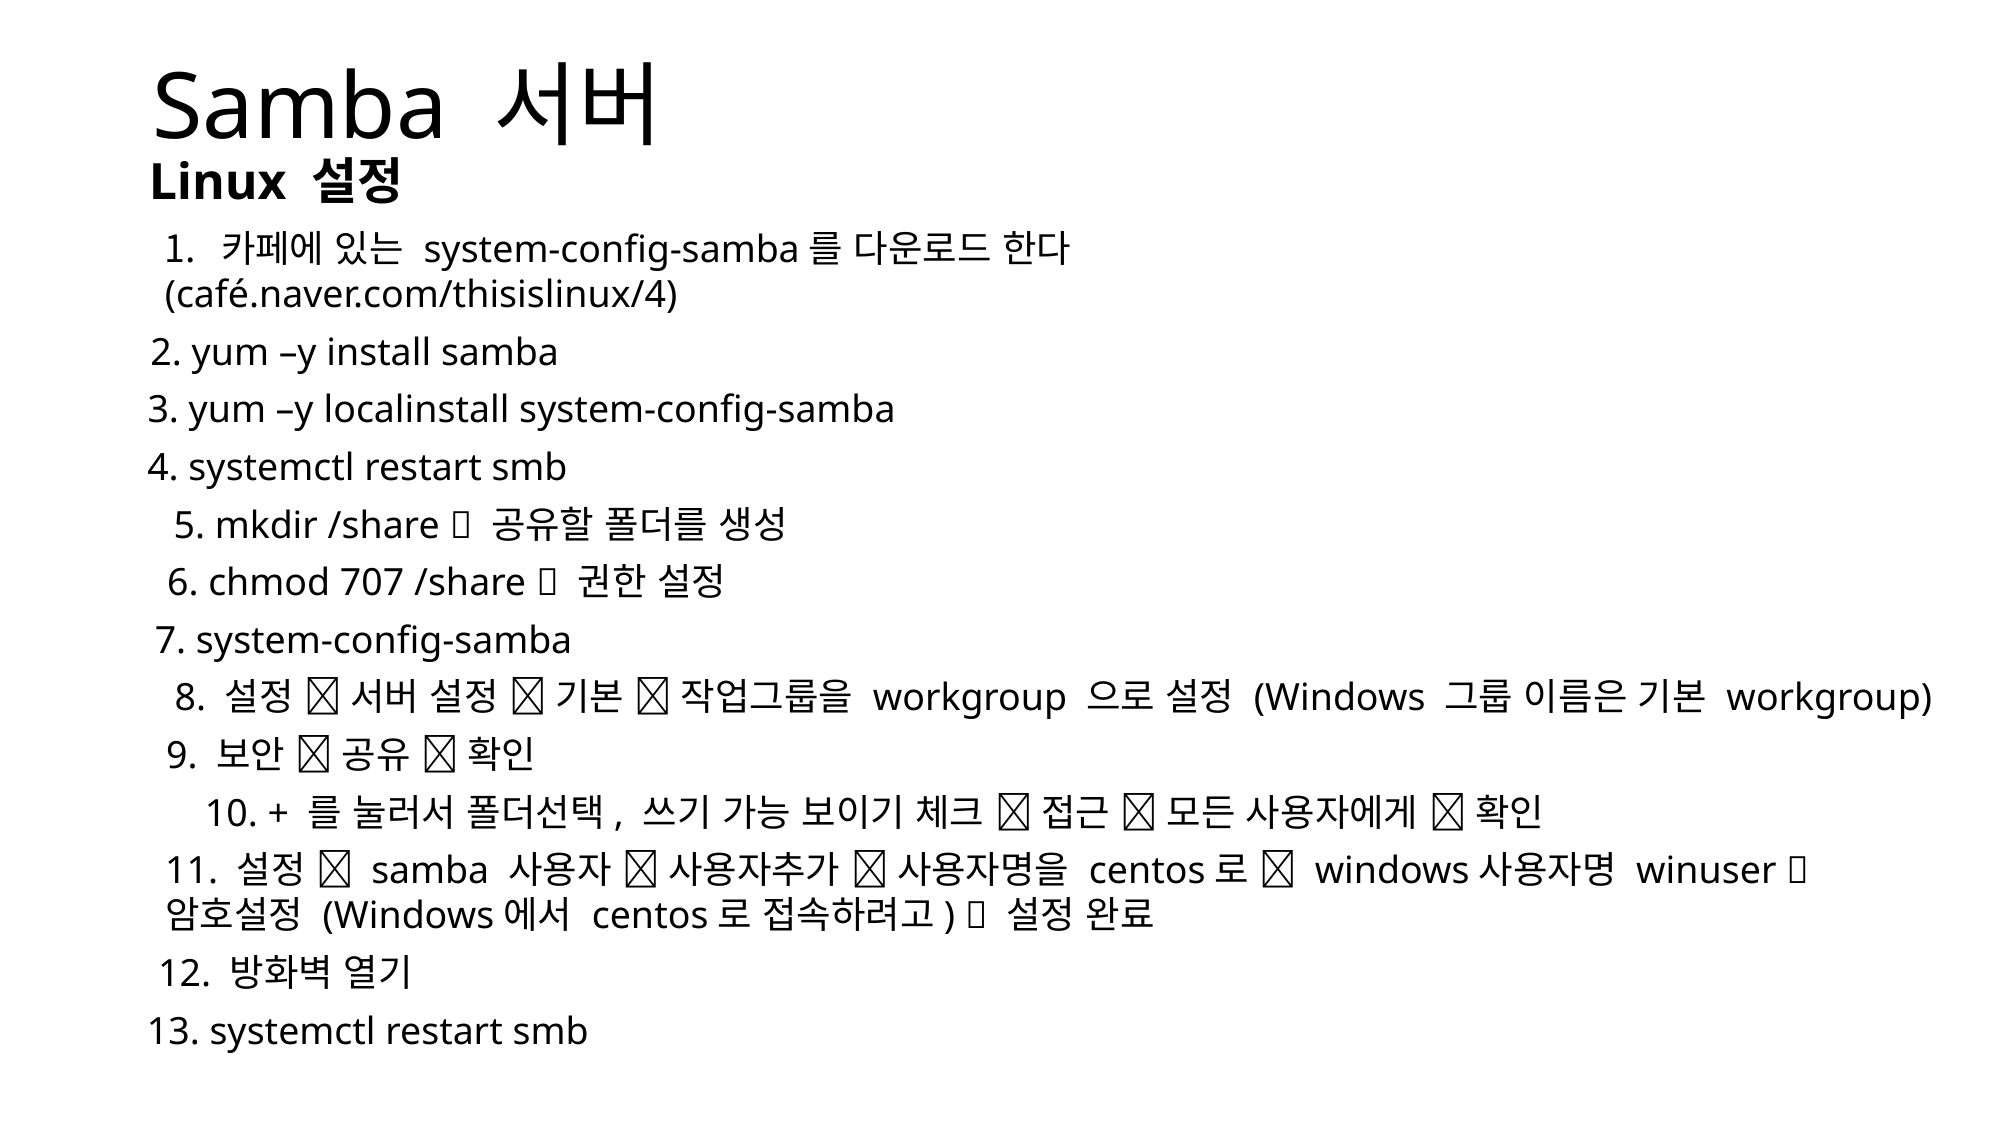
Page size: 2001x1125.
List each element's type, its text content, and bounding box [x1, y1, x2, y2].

title Samba 서버 [137, 0, 1863, 218]
text_box 10. + 를 눌러서 폴더선택, 쓰기 가능 보이기 체크  접근  모든 사용자에게  확인 [190, 781, 1560, 838]
text_box 4. systemctl restart smb [132, 435, 583, 496]
text_box 9. 보안  공유  확인 [151, 723, 552, 784]
text_box 카페에 있는 system-config-samba를 다운로드 한다 (café.naver.com/thisislinux/4) [150, 217, 1087, 323]
text_box Linux 설정 [133, 141, 419, 217]
text_box 12. 방화벽 열기 [143, 941, 428, 999]
text_box 5. mkdir /share  공유할 폴더를 생성 [158, 493, 803, 553]
text_box 7. system-config-samba [140, 608, 588, 669]
text_box 13. systemctl restart smb [132, 999, 604, 1059]
text_box 11. 설정  samba 사용자  사용자추가  사용자명을 centos로  windows사용자명 winuser  암호설정 (Windows에서 centos로 접속하려고)  설정 완료 [150, 838, 1824, 944]
text_box 3. yum –y localinstall system-config-samba [132, 378, 912, 438]
text_box 2. yum –y install samba [135, 320, 575, 378]
text_box 8. 설정  서버 설정  기본  작업그룹을 workgroup 으로 설정 (Windows 그룹 이름은 기본 workgroup) [159, 665, 1948, 726]
text_box 6. chmod 707 /share  권한 설정 [152, 550, 742, 611]
